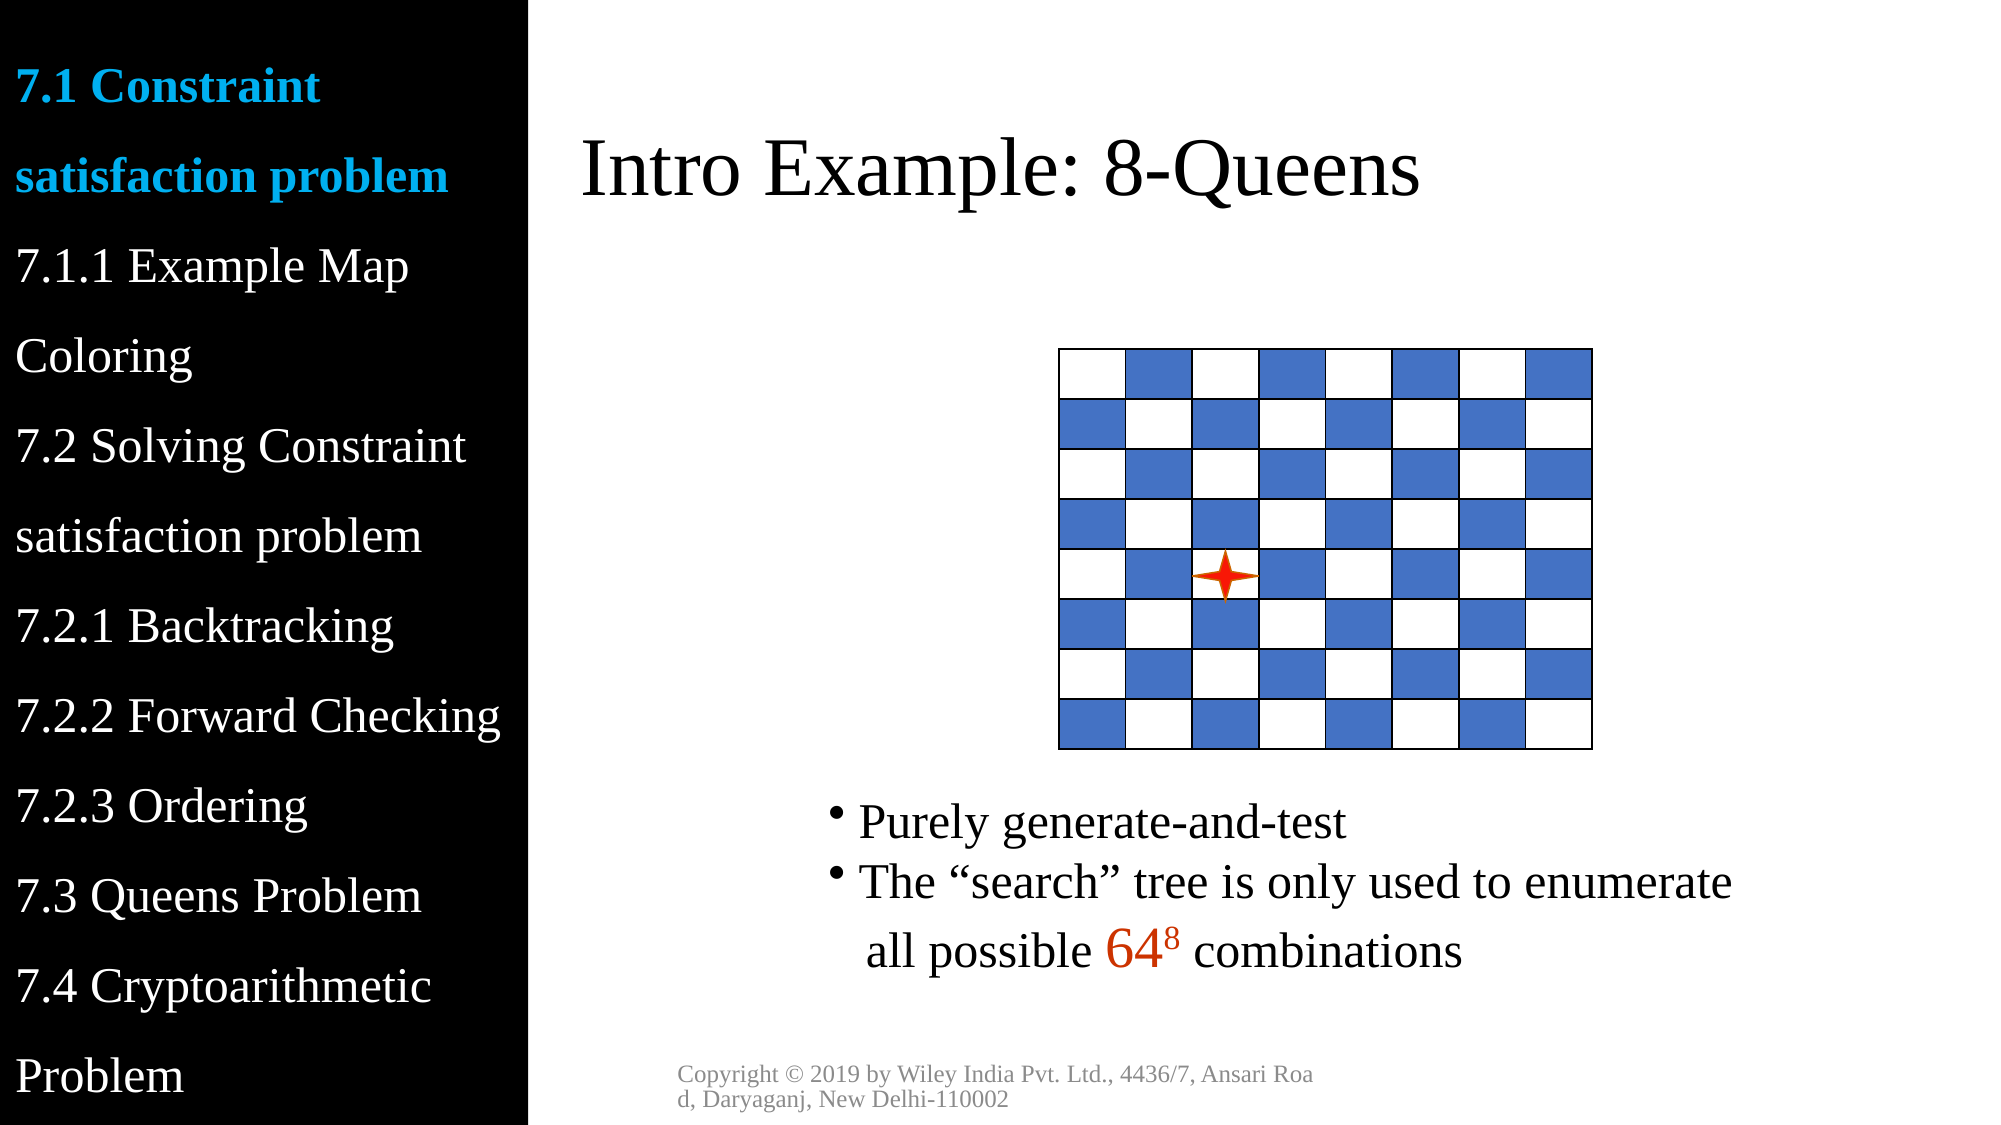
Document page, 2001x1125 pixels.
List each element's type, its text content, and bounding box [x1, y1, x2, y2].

text_box Purely generate-and-test The “search” tree is only used to enumerate all possible 648 combinations [813, 781, 1761, 987]
title Intro Example: 8-Queens [565, 59, 1863, 278]
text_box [1058, 348, 1593, 749]
text_box 7.1 Constraint satisfaction problem 7.1.1 Example Map Coloring 7.2 Solving Constraint satisfaction problem 7.2.1 Backtracking 7.2.2 Forward Checking 7.2.3 Ordering 7.3 Queens Problem 7.4 Cryptoarithmetic Problem [0, 0, 529, 1125]
footer Copyright © 2019 by Wiley India Pvt. Ltd., 4436/7, Ansari Road, Daryaganj, New Delhi-110002 [662, 1042, 1338, 1103]
